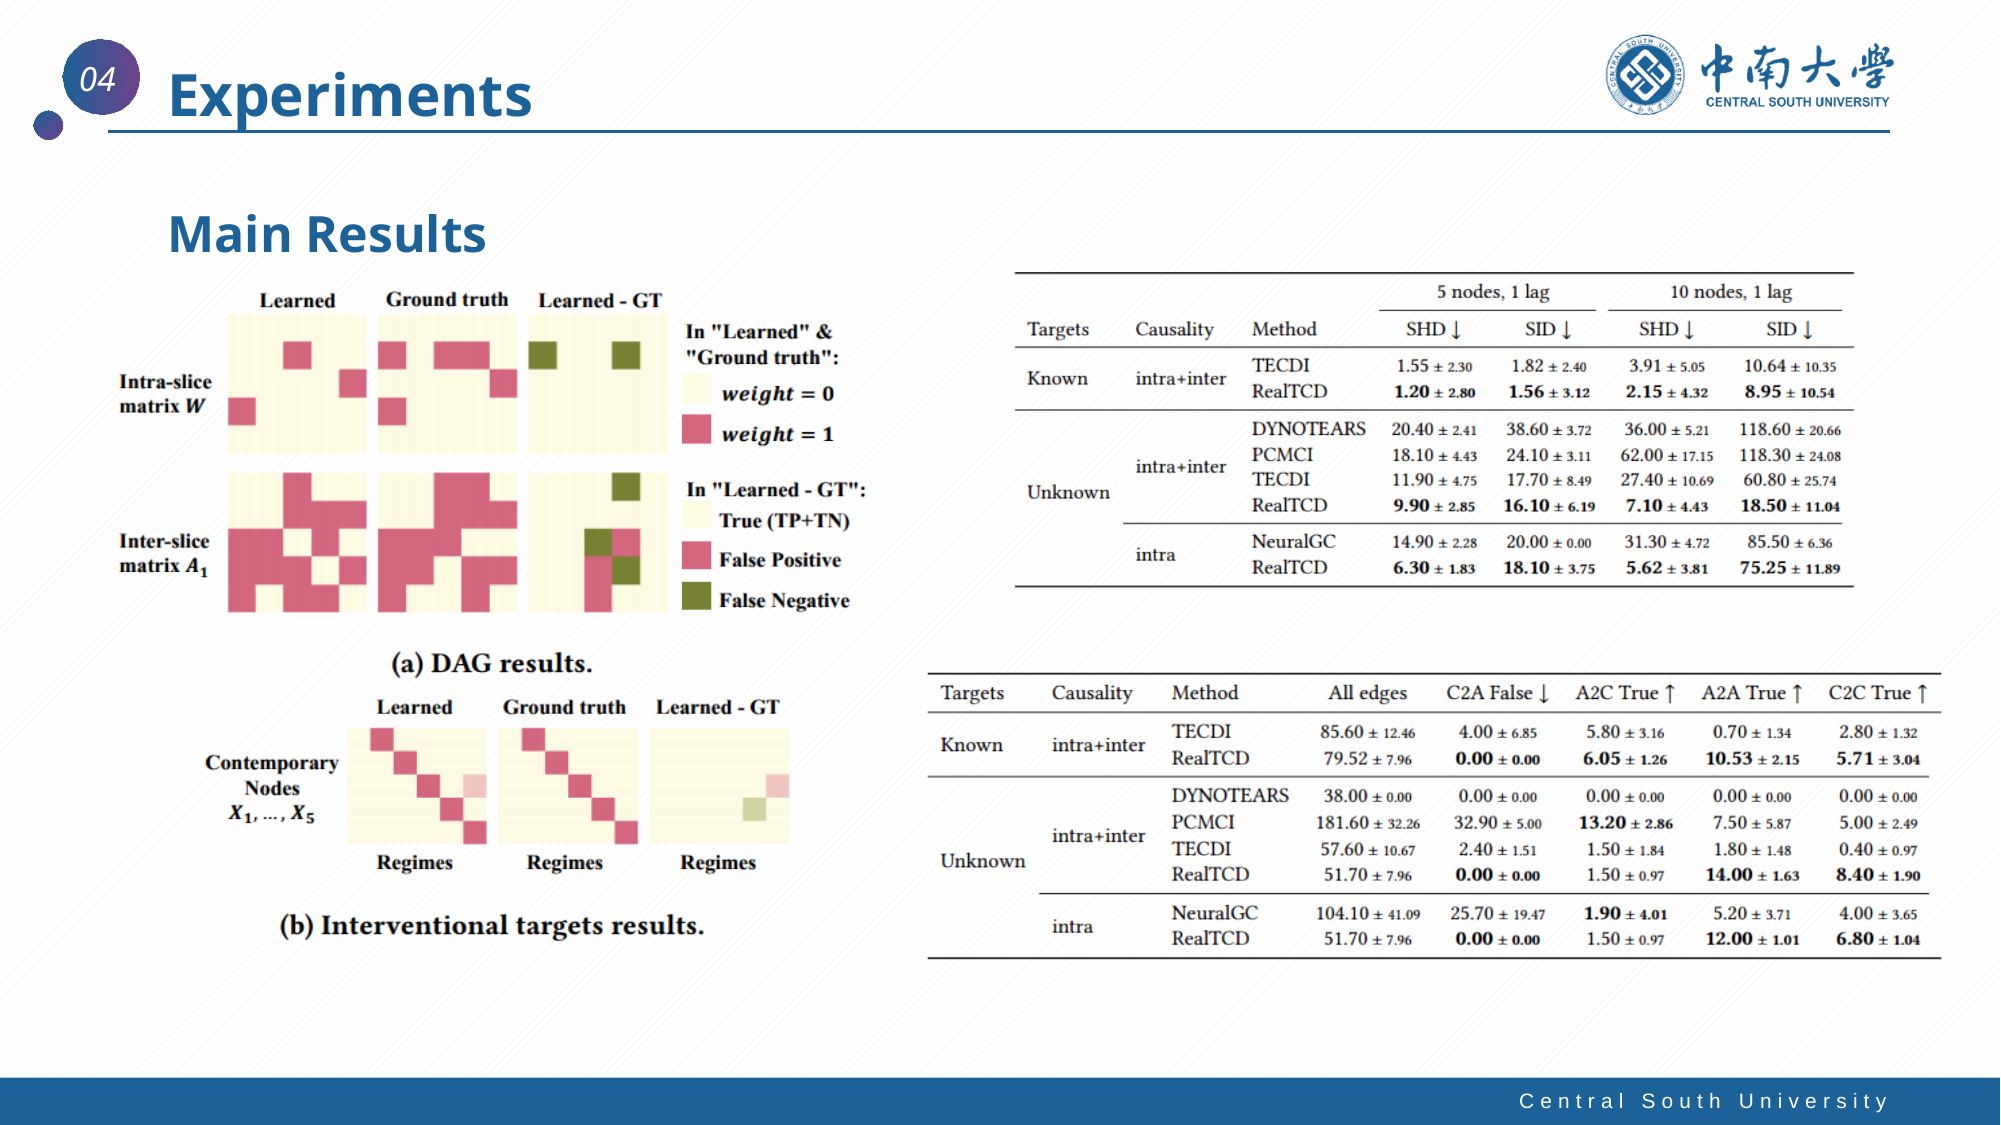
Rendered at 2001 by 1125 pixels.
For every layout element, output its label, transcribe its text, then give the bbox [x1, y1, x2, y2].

text_box Experiments [152, 15, 1500, 128]
picture [94, 259, 1968, 981]
text_box [0, 1077, 2000, 1125]
text_box Central South University [1504, 1080, 1902, 1120]
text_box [33, 38, 153, 140]
text_box Main Results [139, 164, 1140, 270]
picture [1595, 28, 1907, 121]
picture [990, 254, 1883, 601]
